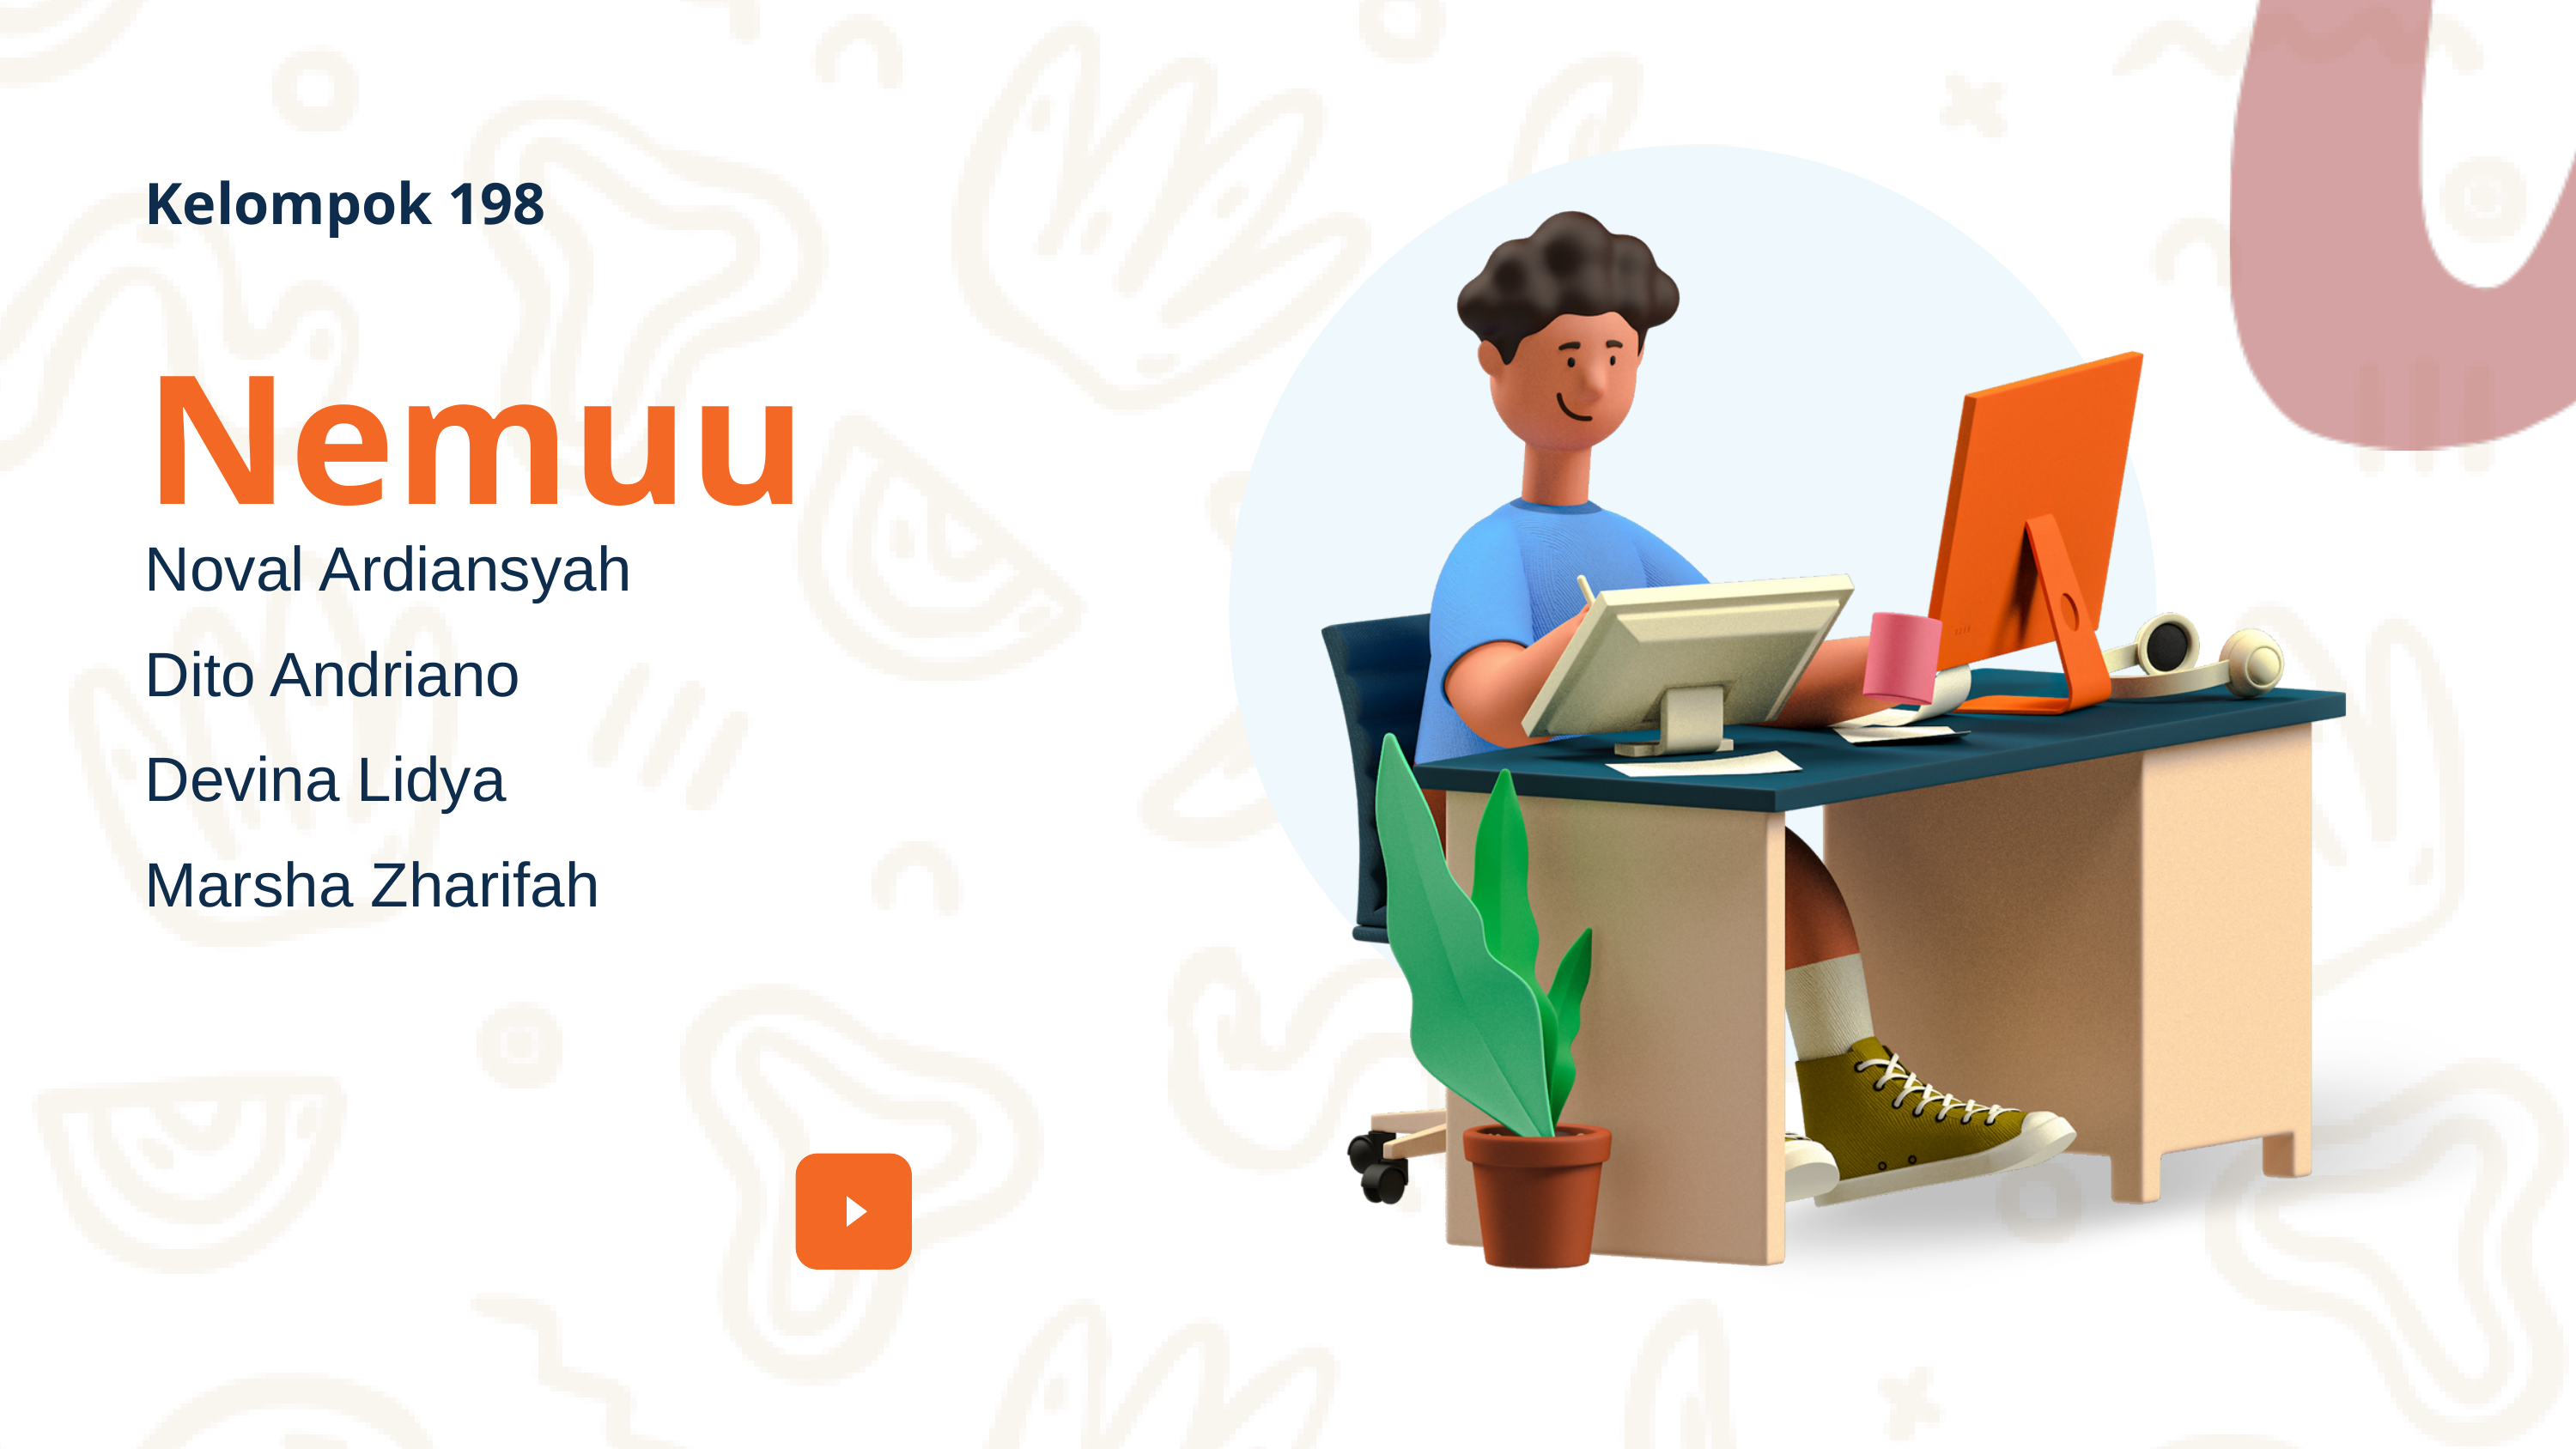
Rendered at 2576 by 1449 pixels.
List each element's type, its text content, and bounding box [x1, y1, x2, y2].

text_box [1229, 144, 2529, 1304]
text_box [795, 1153, 913, 1270]
text_box Noval Ardiansyah Dito Andriano Devina Lidya Marsha Zharifah [144, 506, 704, 920]
text_box [0, 0, 2576, 1449]
text_box [2229, 0, 2576, 451]
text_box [144, 139, 1038, 499]
